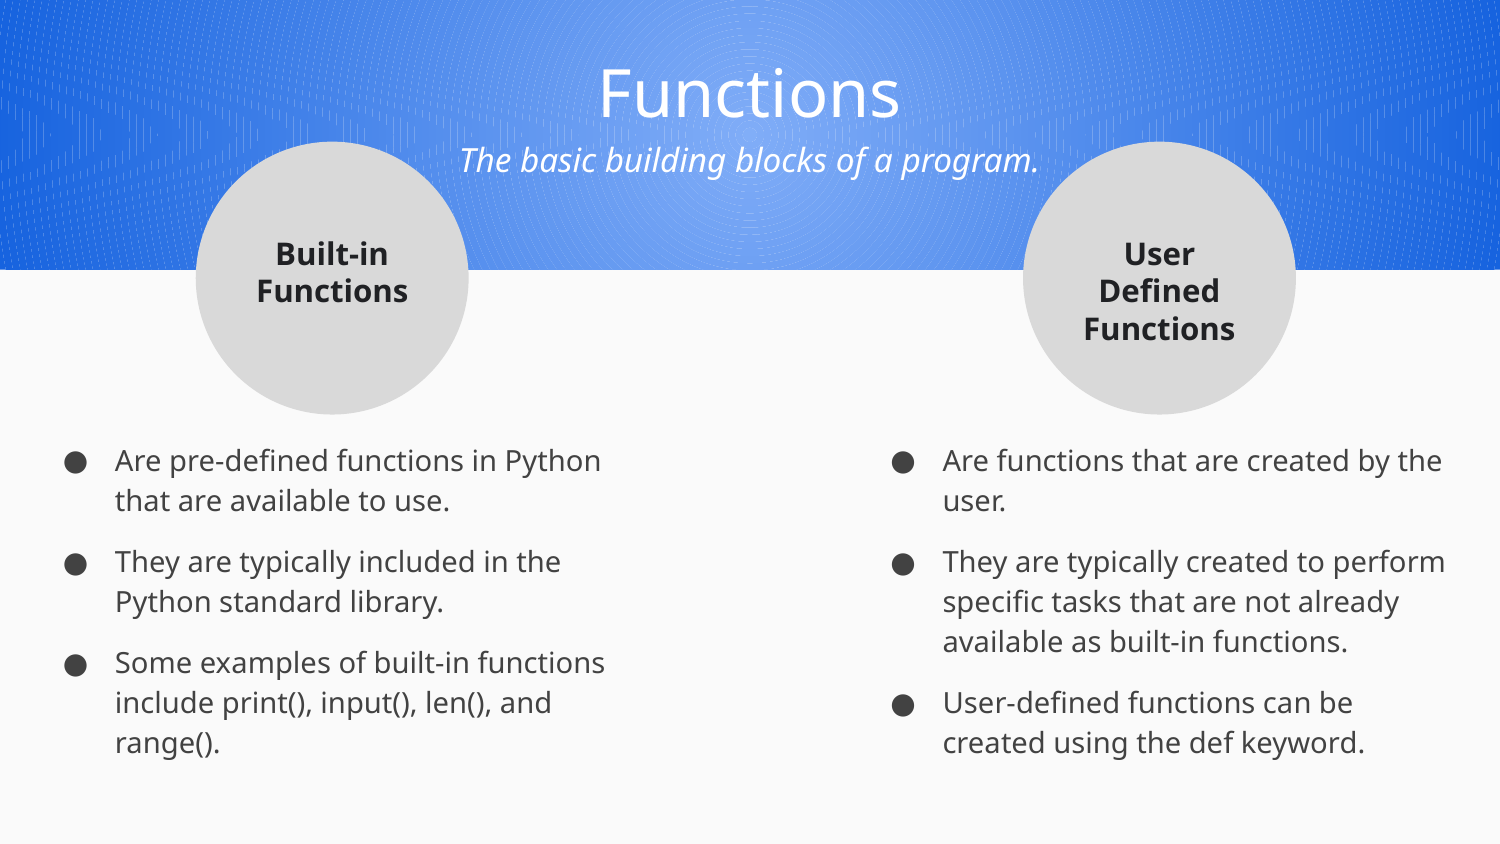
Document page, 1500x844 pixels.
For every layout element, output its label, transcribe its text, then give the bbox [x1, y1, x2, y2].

text_box Built-in Functions [225, 219, 440, 322]
text_box User Defined Functions [1052, 219, 1267, 322]
text_box [0, 0, 1500, 270]
list Are pre-defined functions in Python that are available to use. They are typically included in the Python standard library. Some examples of built-in functions include print(), input(), len(), and range(). [25, 421, 648, 779]
text_box [1024, 143, 1295, 413]
list Are functions that are created by the user. They are typically created to perform specific tasks that are not already available as built-in functions. User-defined functions can be created using the def keyword. [852, 421, 1475, 779]
text_box [197, 143, 468, 413]
title Functions The basic building blocks of a program. [51, 36, 1449, 203]
